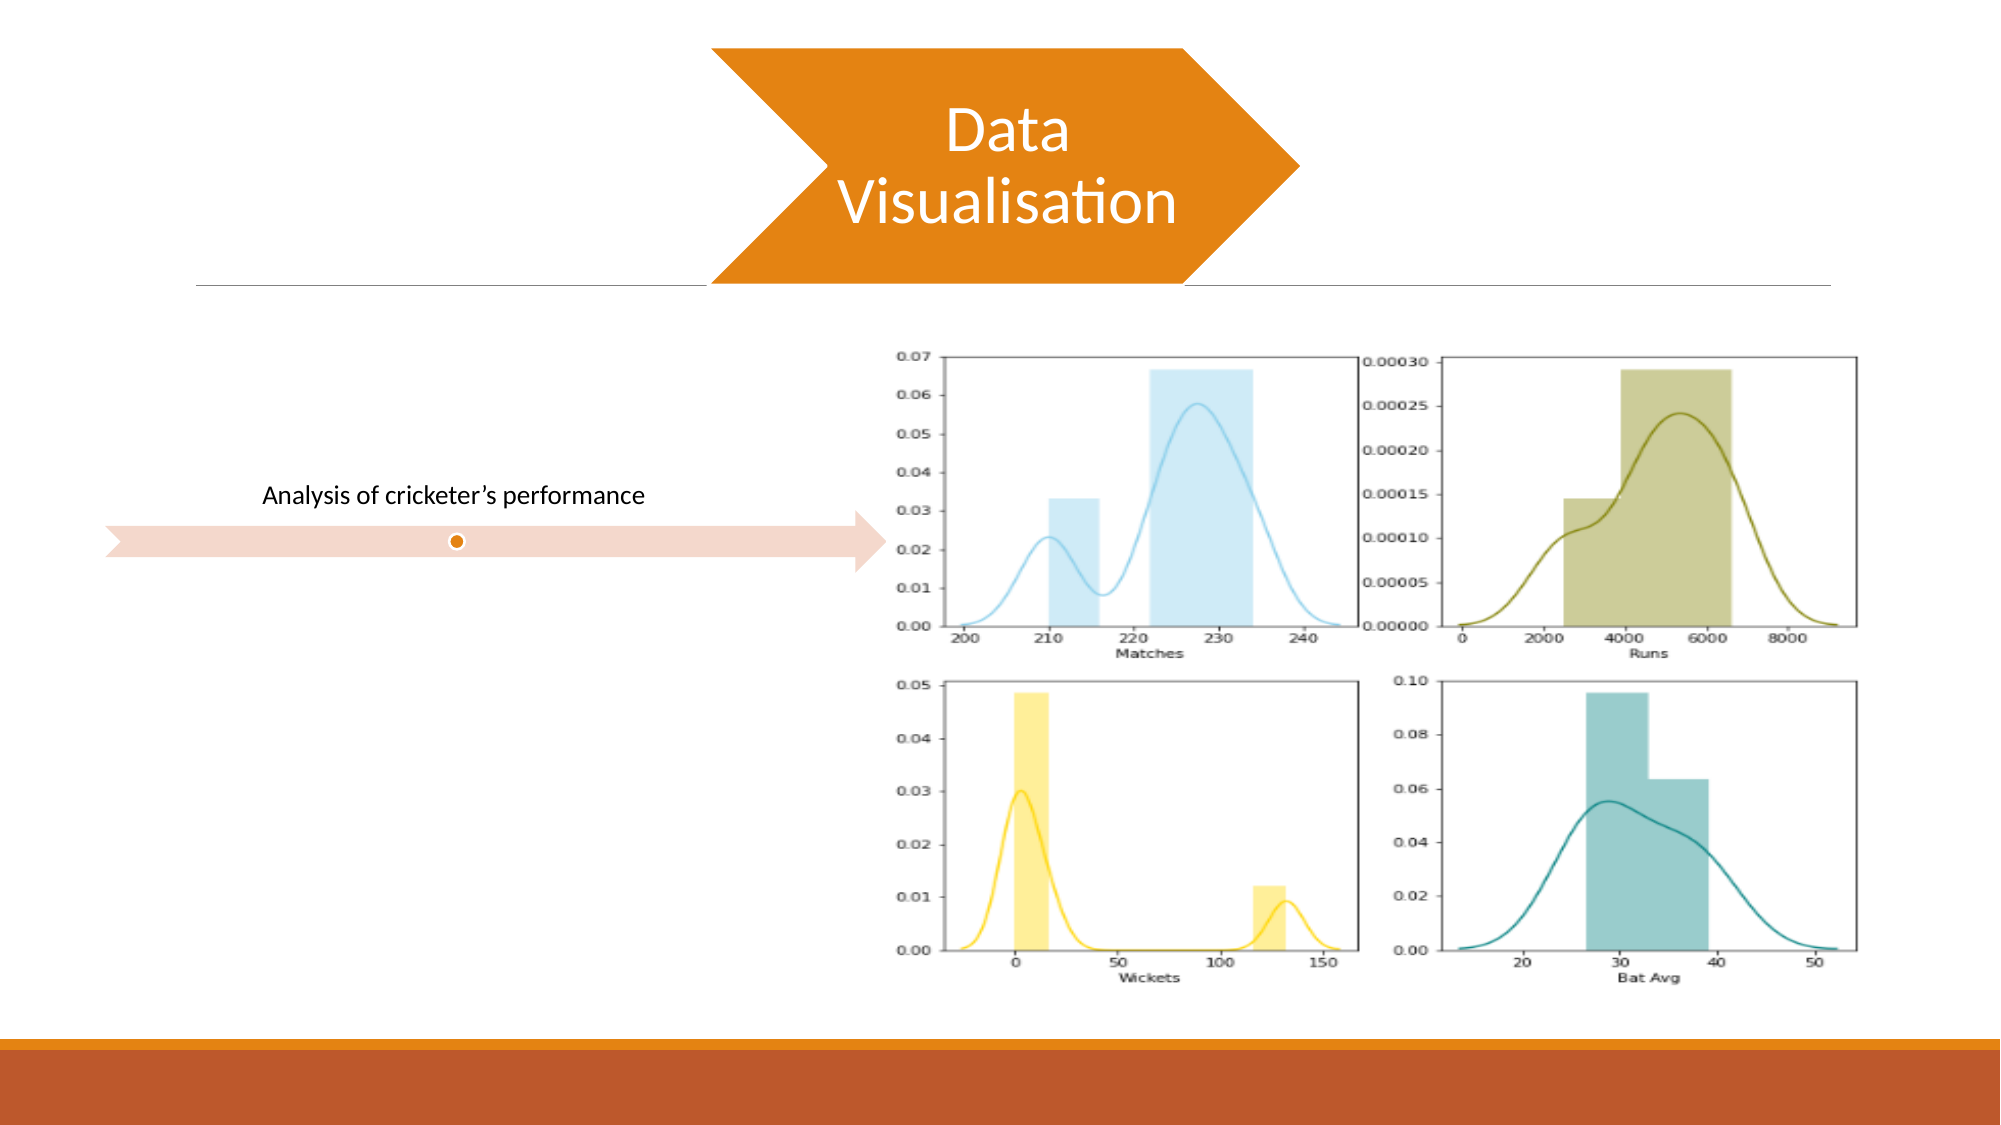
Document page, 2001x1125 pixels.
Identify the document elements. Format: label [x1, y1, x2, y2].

text_box [179, 46, 1831, 286]
list [104, 462, 883, 621]
picture [886, 345, 1896, 1007]
